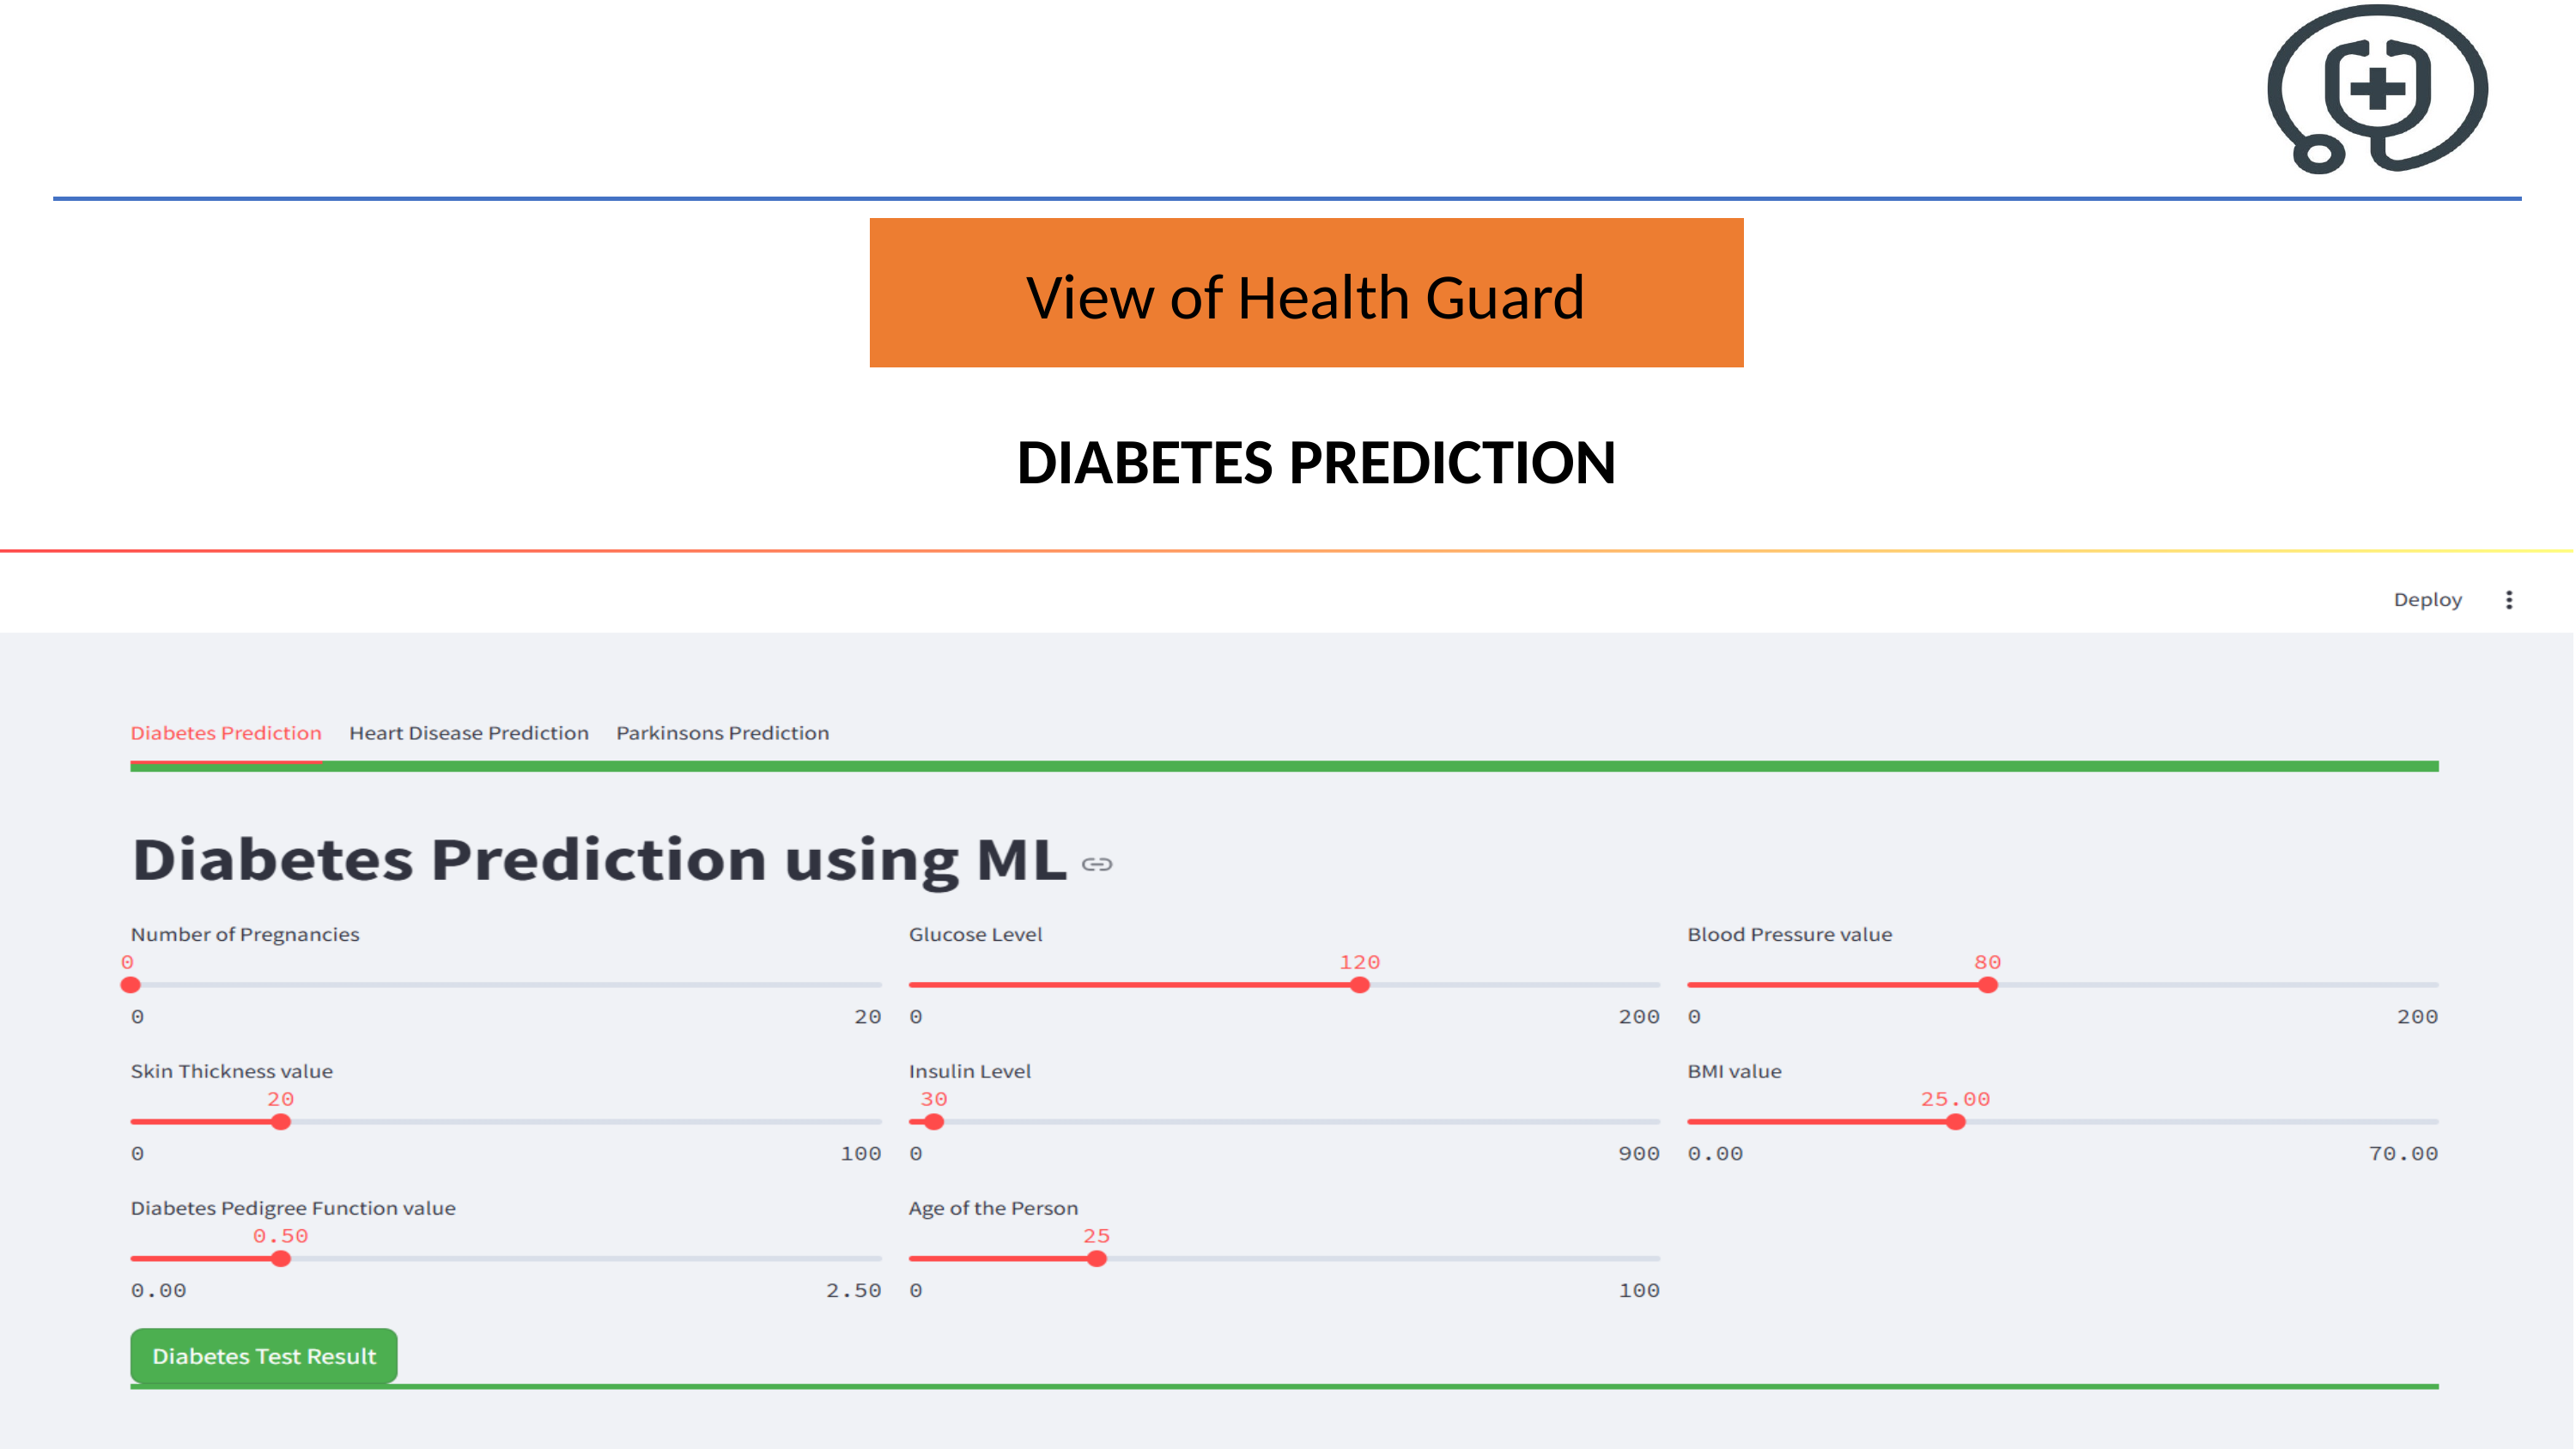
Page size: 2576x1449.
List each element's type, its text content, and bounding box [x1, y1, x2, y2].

text_box DIABETES PREDICTION [858, 413, 1744, 504]
picture [2260, 0, 2495, 179]
picture [0, 549, 2573, 1449]
text_box View of Health Guard [868, 217, 1745, 368]
